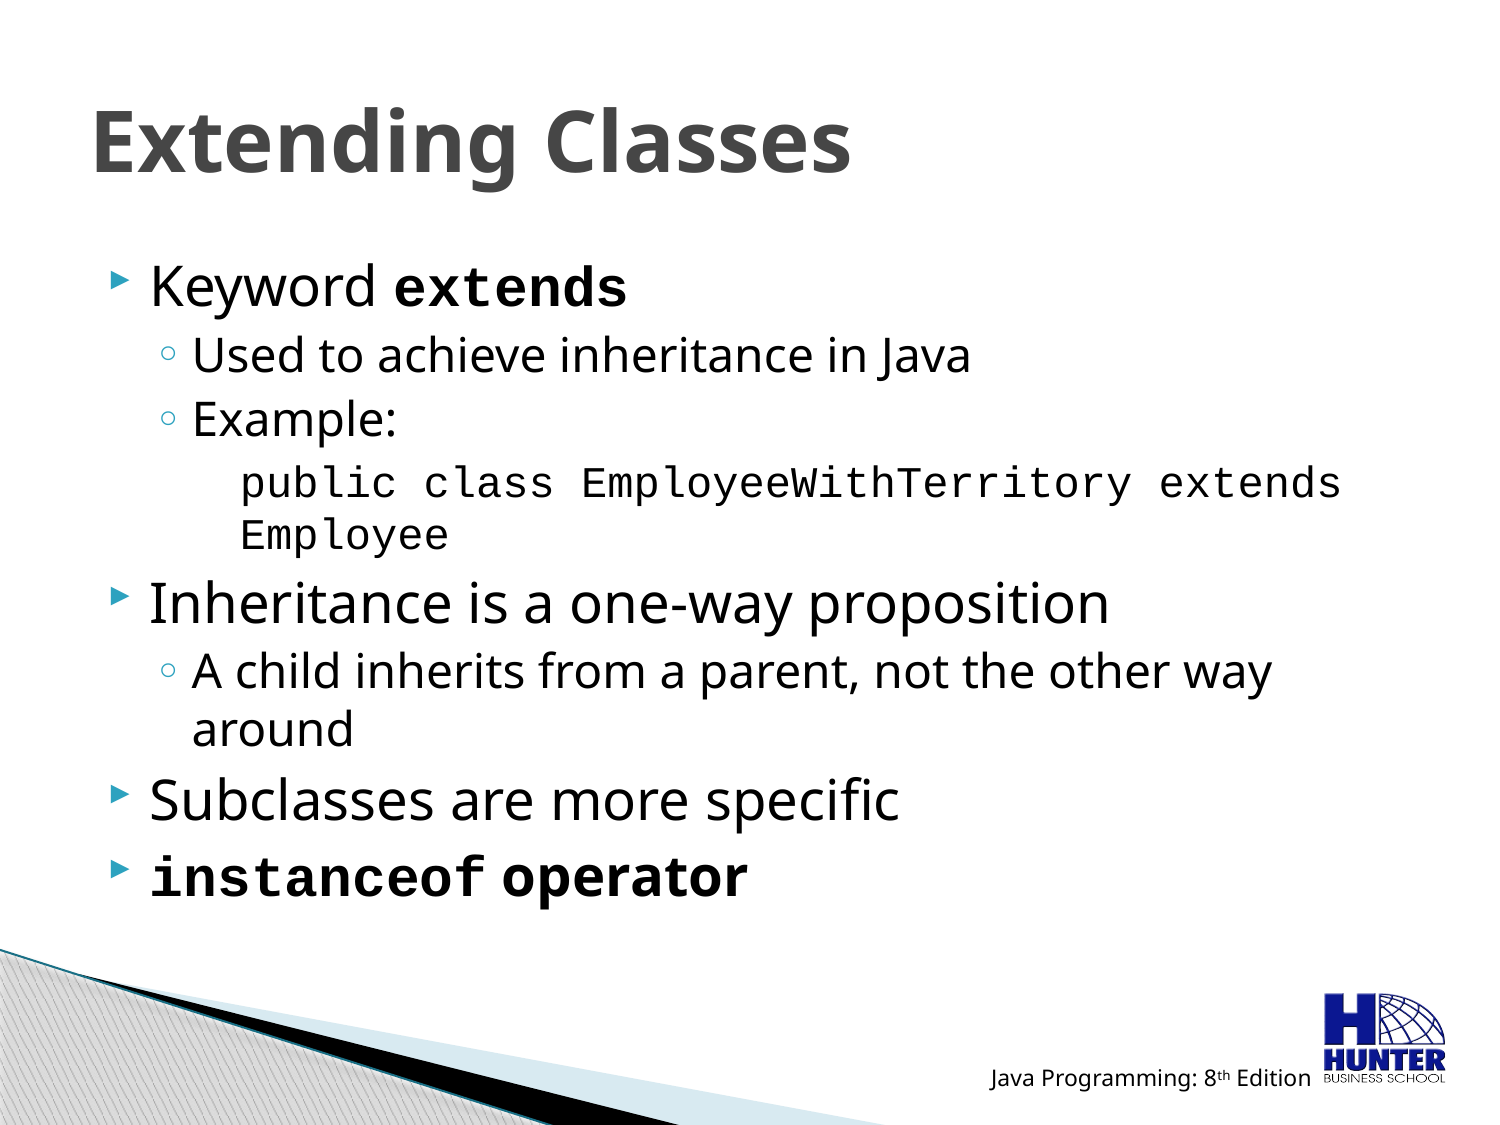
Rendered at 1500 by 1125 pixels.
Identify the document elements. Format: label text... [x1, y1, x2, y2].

list Keyword extends Used to achieve inheritance in Java Example: public class EmployeeWithTerritory extends Employee Inheritance is a one-way proposition A child inherits from a parent, not the other way around Subclasses are more specific instanceof operator [75, 243, 1425, 986]
picture [1324, 993, 1446, 1084]
title Extending Classes [75, 45, 1425, 233]
